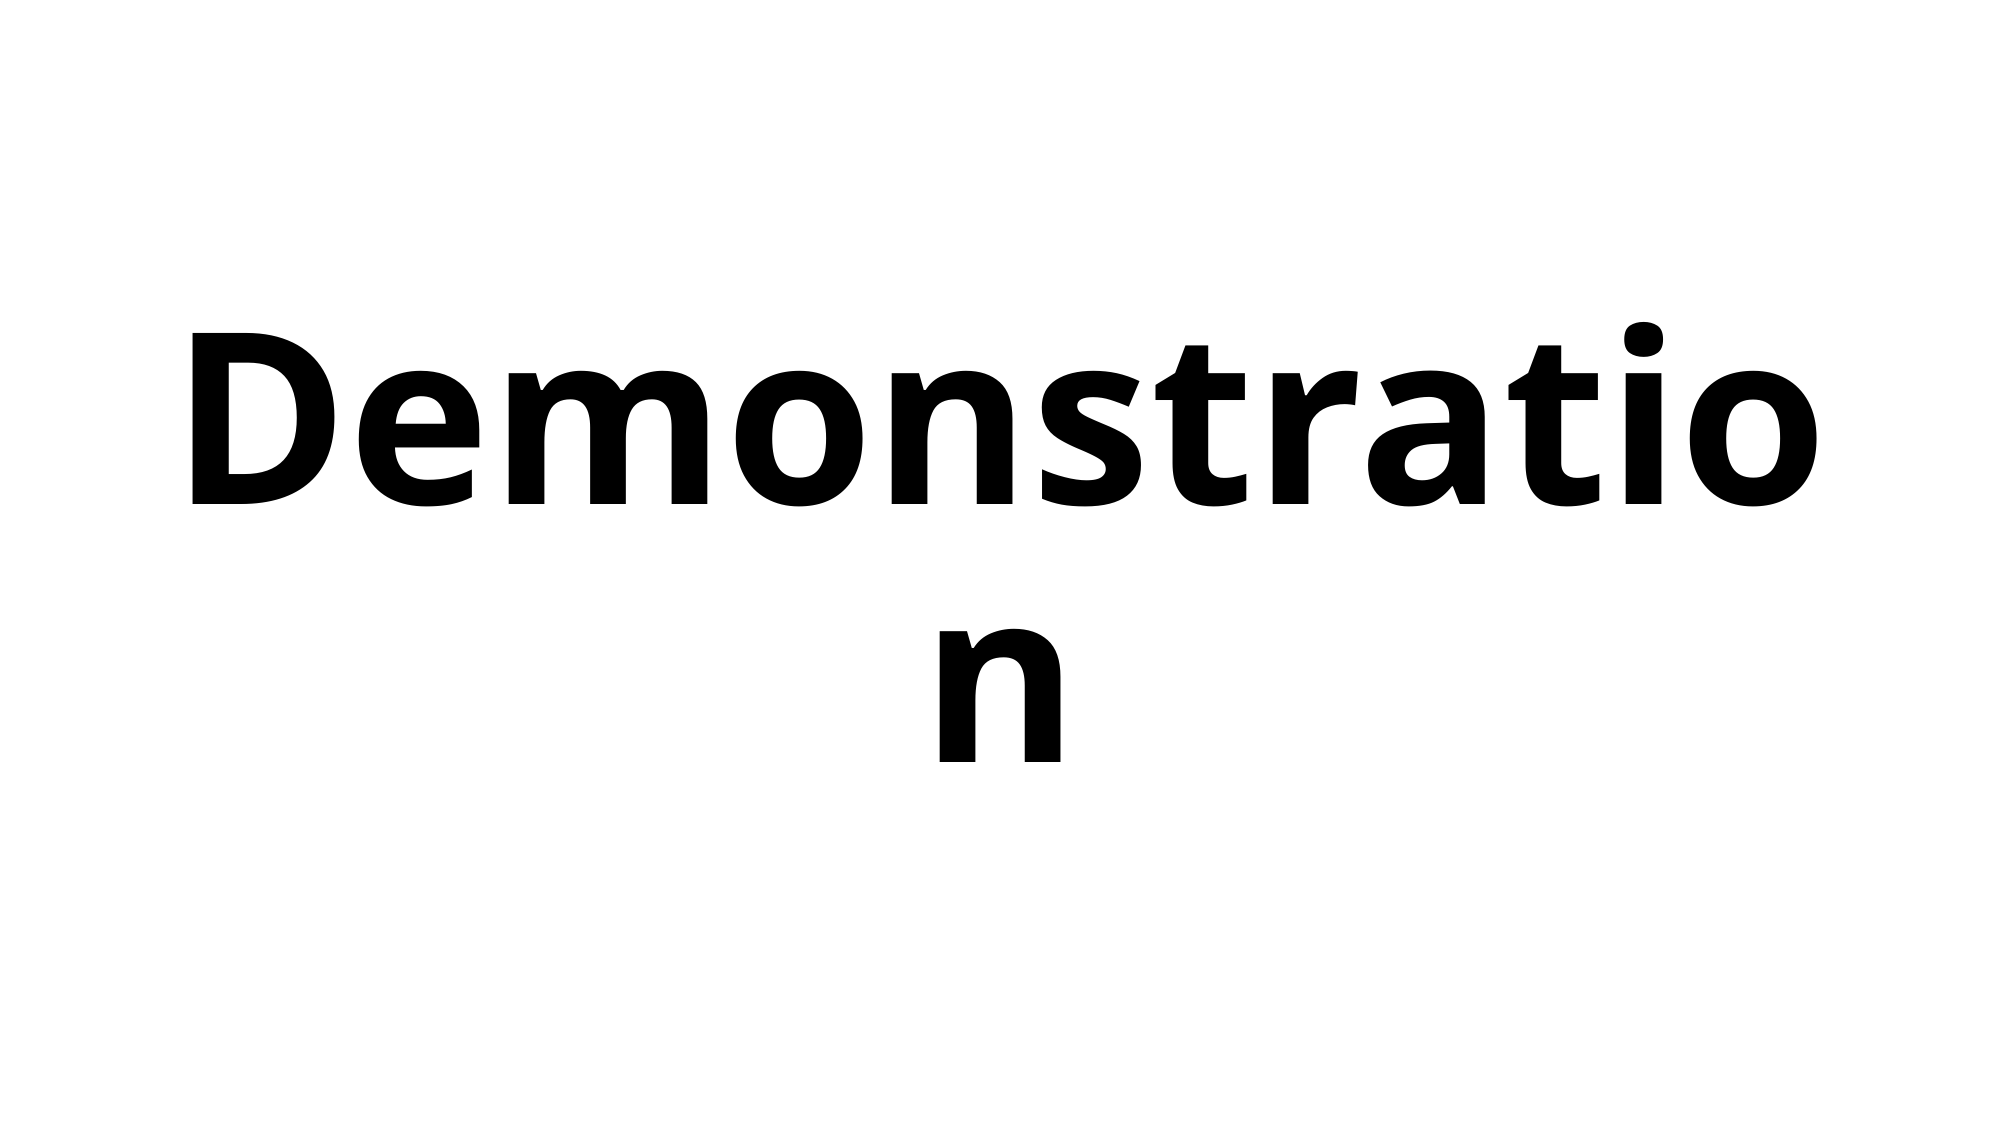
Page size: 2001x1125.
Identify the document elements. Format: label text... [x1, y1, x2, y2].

title Demonstration [137, 59, 1863, 1053]
